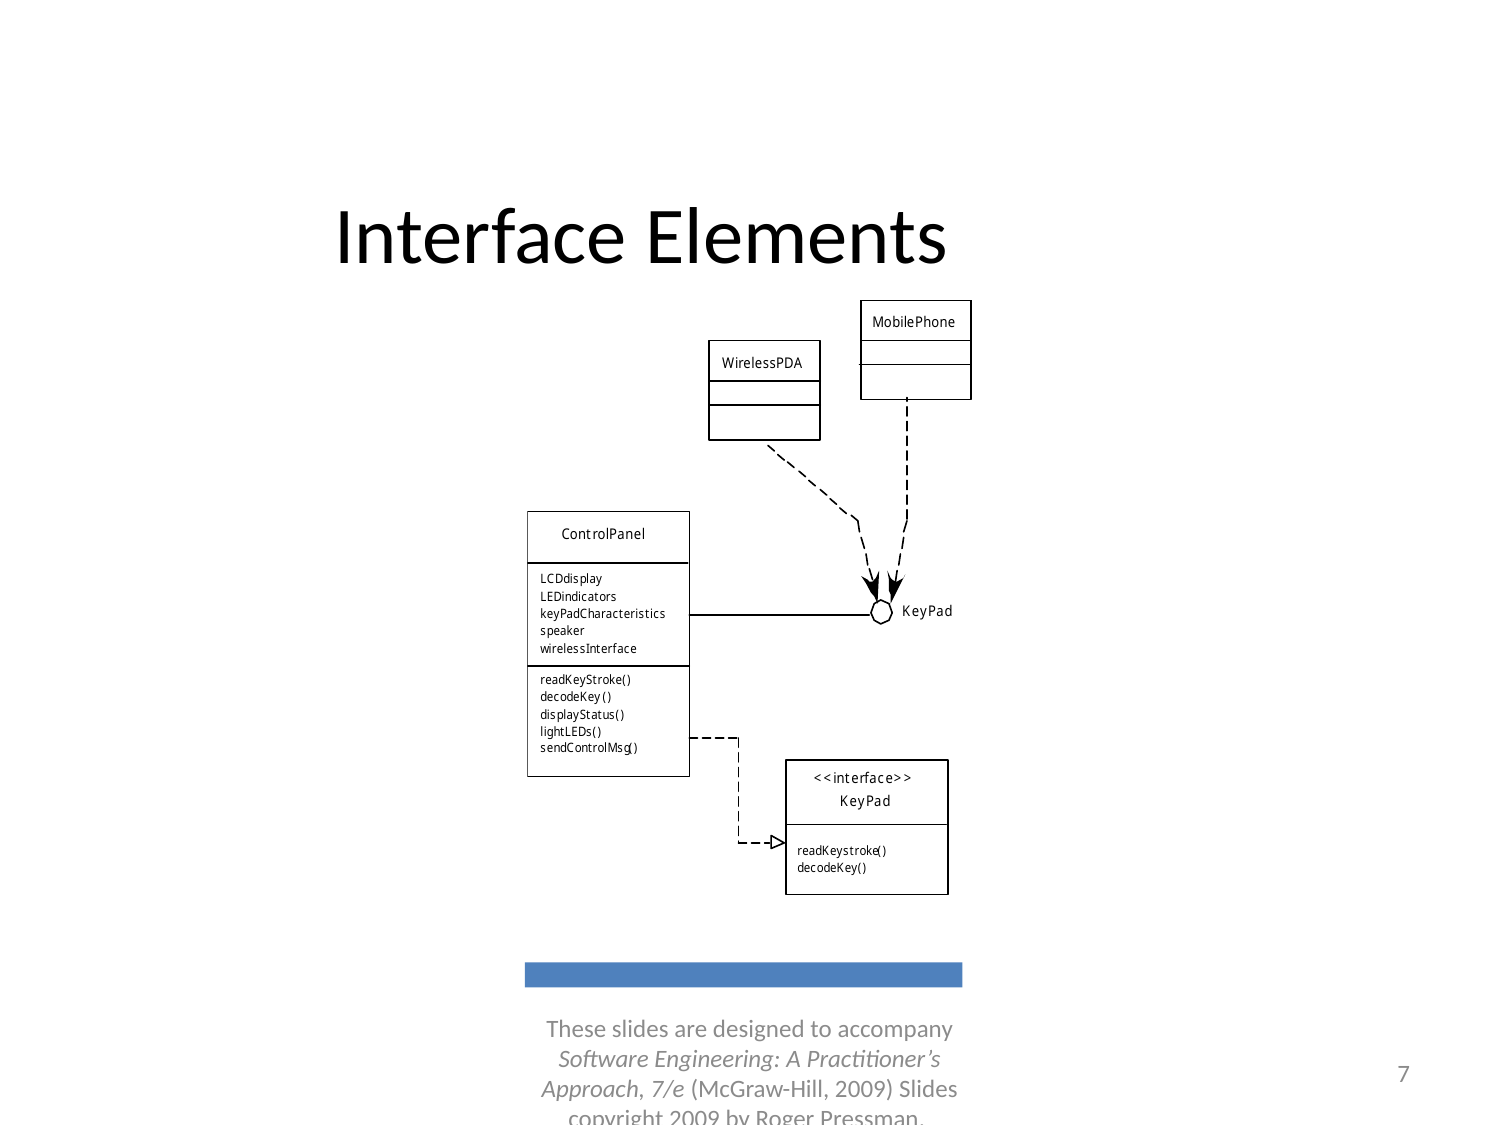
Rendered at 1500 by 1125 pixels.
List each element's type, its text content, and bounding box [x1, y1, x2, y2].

picture [527, 299, 973, 987]
title Interface Elements [200, 174, 1084, 288]
footer These slides are designed to accompany Software Engineering: A Practitioner’s Approach, 7/e (McGraw-Hill, 2009) Slides copyright 2009 by Roger Pressman. [512, 1042, 988, 1103]
slide_number 7 [1074, 1042, 1425, 1103]
